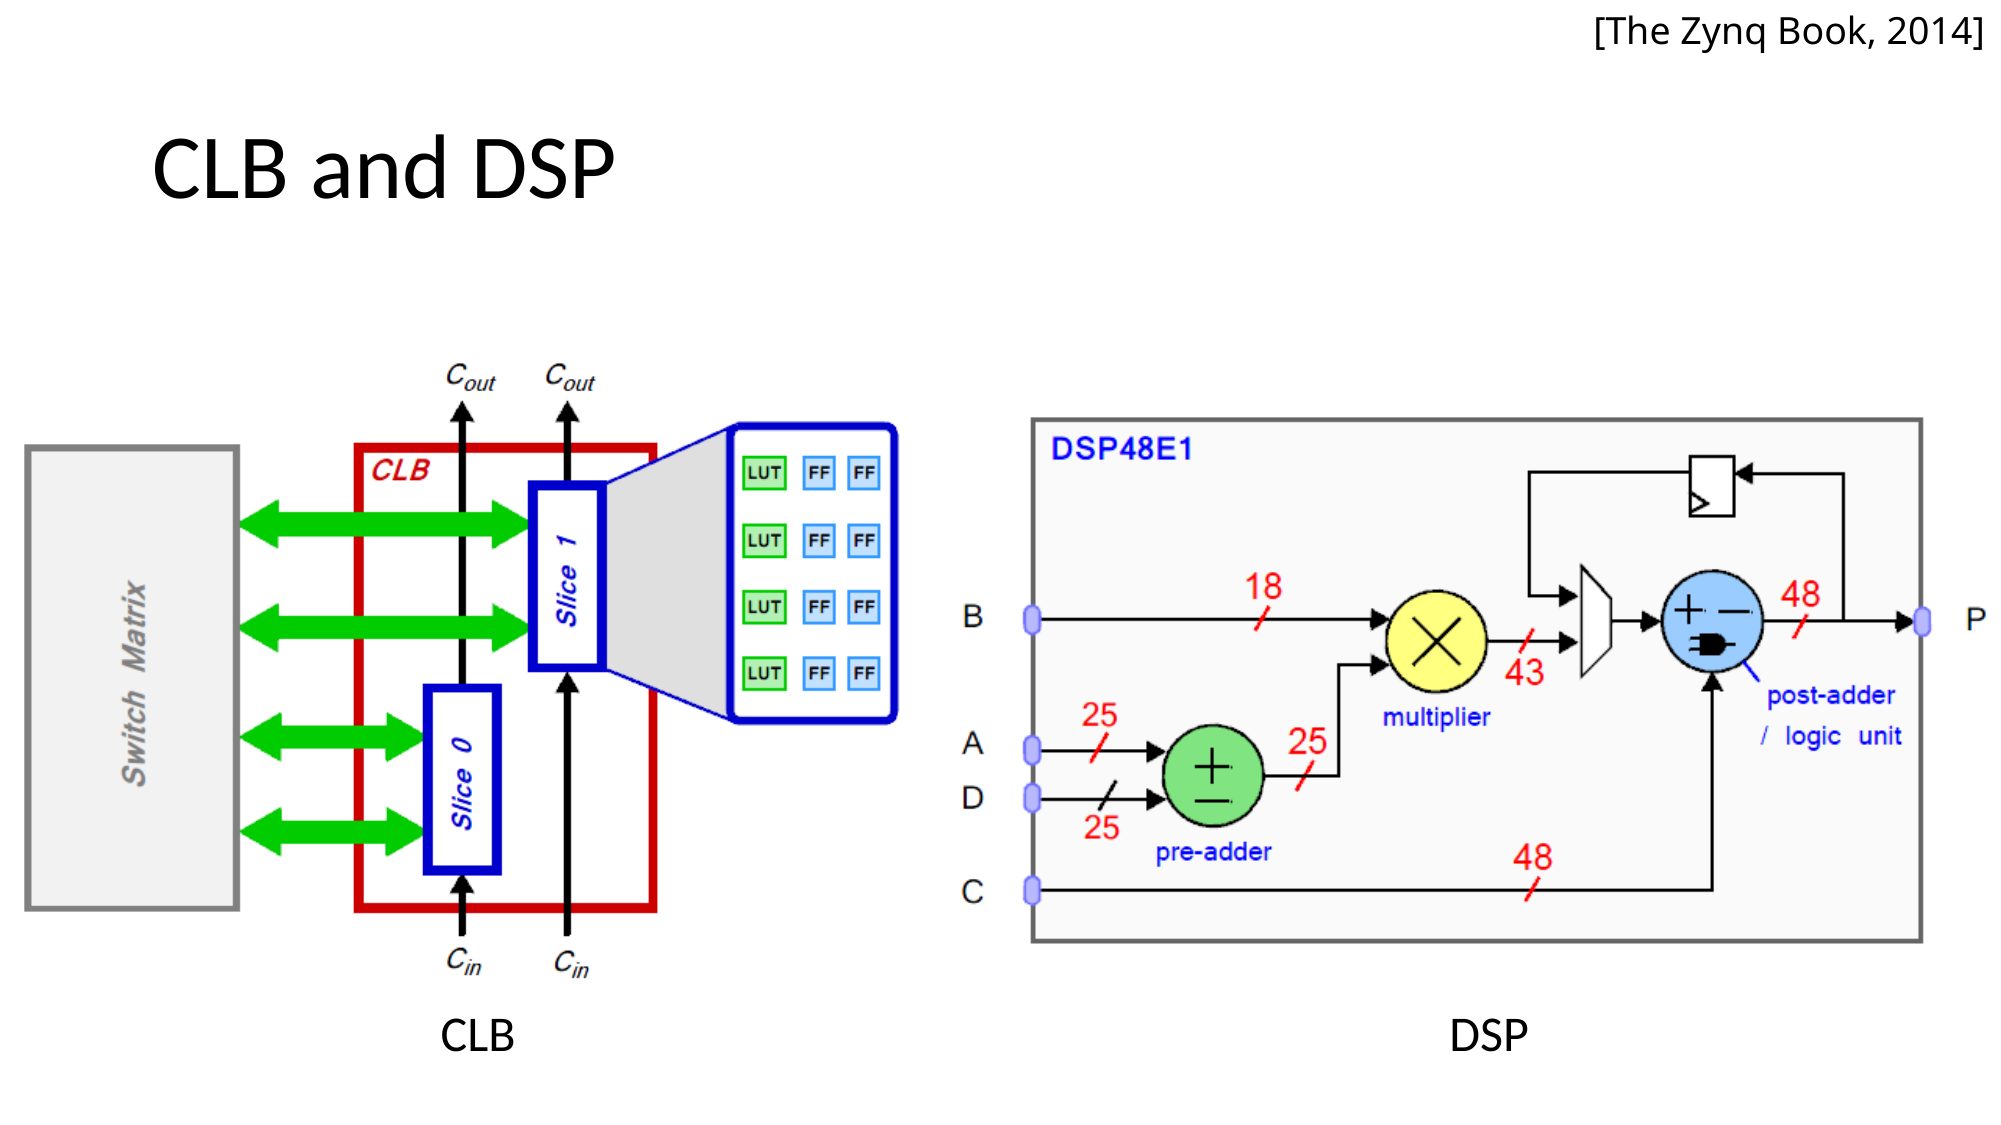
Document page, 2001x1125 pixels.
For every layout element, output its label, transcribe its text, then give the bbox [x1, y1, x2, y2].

title CLB and DSP [137, 59, 1863, 278]
picture [942, 391, 2000, 961]
picture [0, 355, 918, 984]
text_box DSP [1434, 993, 1544, 1069]
text_box [The Zynq Book, 2014] [1486, 0, 2000, 59]
text_box CLB [425, 993, 531, 1069]
